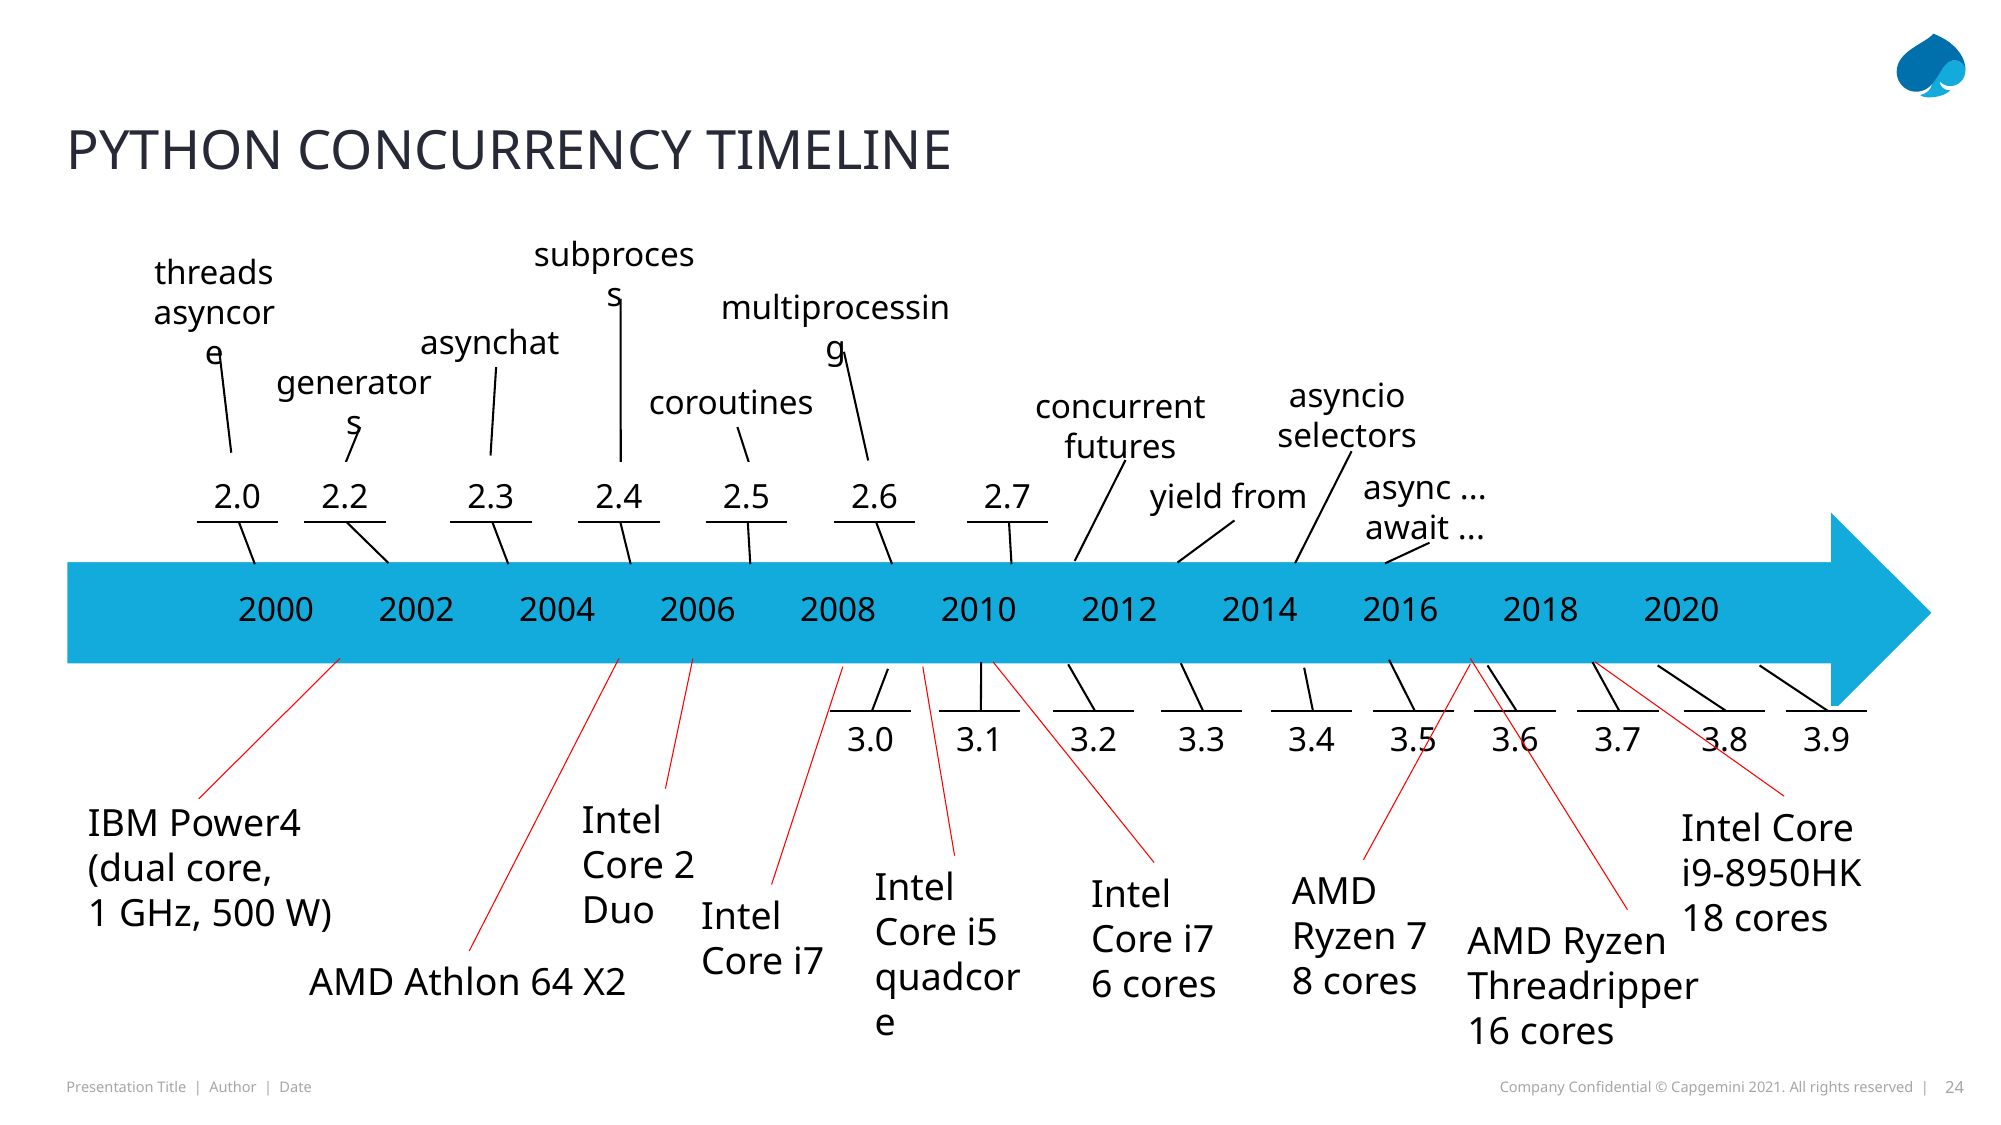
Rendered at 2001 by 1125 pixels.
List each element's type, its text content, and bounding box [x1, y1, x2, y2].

text_box multiprocessing [700, 294, 972, 461]
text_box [922, 666, 955, 856]
text_box 3.9 [1786, 717, 1867, 771]
text_box 2.0 [197, 462, 278, 506]
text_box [1470, 658, 1628, 910]
text_box 3.3 [1161, 717, 1242, 771]
text_box IBM Power4 (dual core, 1 GHz, 500 W) [73, 791, 360, 942]
text_box yield from [1134, 462, 1323, 506]
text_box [1363, 663, 1470, 860]
text_box 2.3 [450, 462, 532, 506]
text_box 3.0 [843, 717, 911, 771]
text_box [665, 658, 693, 789]
text_box 2.7 [967, 462, 1048, 506]
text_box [469, 658, 619, 951]
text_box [771, 666, 843, 885]
text_box AMD Athlon 64 X2 [294, 950, 645, 1011]
title Python concurrency timeline [66, 63, 1863, 182]
text_box Intel Core i7 [686, 884, 858, 990]
text_box 2.6 [834, 462, 915, 506]
text_box coroutines [631, 369, 832, 462]
text_box Intel Core i7 6 cores [1076, 862, 1232, 1013]
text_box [66, 506, 1934, 717]
text_box 3.4 [1271, 717, 1352, 771]
text_box asyncio selectors [1322, 450, 1353, 506]
text_box 2.5 [706, 462, 787, 506]
text_box concurrent futures [1020, 393, 1221, 458]
text_box AMD Ryzen 7 8 cores [1277, 859, 1450, 1010]
text_box async ... await ... [1335, 473, 1516, 506]
text_box subprocess [514, 241, 715, 462]
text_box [198, 658, 340, 799]
text_box asyncio selectors [1260, 382, 1435, 447]
text_box AMD Ryzen Threadripper 16 cores [1452, 909, 1803, 1060]
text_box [1594, 661, 1785, 797]
text_box threads asyncore [132, 261, 297, 453]
text_box generators [254, 369, 454, 462]
text_box asynchat [390, 309, 590, 456]
text_box 3.1 [955, 717, 992, 771]
text_box Intel Core i5 quadcore [859, 855, 1050, 1051]
text_box concurrent futures [1101, 459, 1127, 506]
text_box 2.4 [578, 462, 660, 506]
text_box 2.2 [304, 462, 386, 506]
text_box Intel Core 2 Duo [619, 788, 764, 939]
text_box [992, 661, 1155, 863]
text_box Intel Core i9-8950HK 18 cores [1666, 796, 1902, 946]
